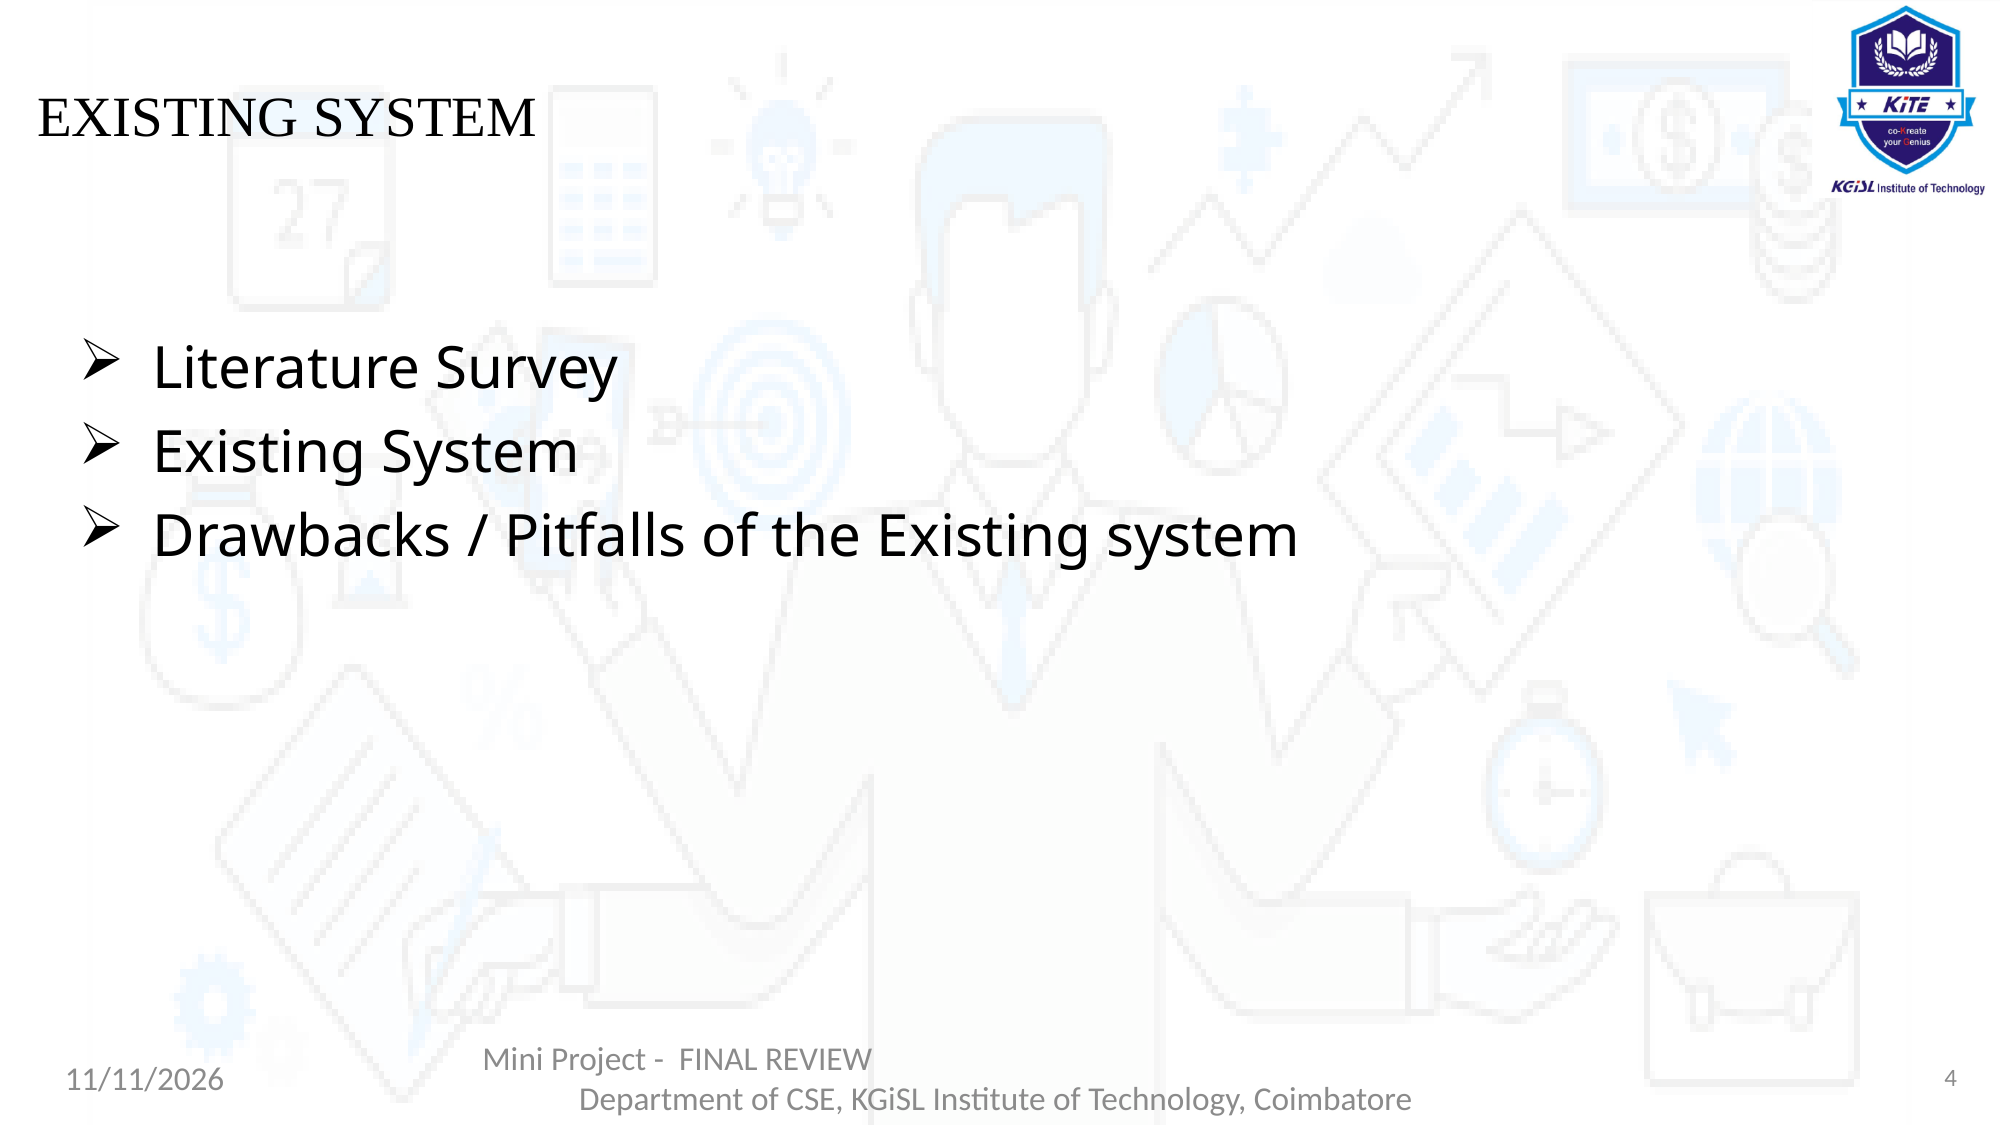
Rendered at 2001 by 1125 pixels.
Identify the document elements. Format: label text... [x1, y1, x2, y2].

picture [1812, 0, 2000, 198]
slide_number 4 [1880, 1046, 1973, 1107]
title EXISTING SYSTEM [22, 18, 1748, 157]
list Literature Survey Existing System Drawbacks / Pitfalls of the Existing system [49, 156, 1775, 1018]
footer Mini Project - FINAL REVIEW Department of CSE, KGiSL Institute of Technology, Coimbatore [444, 1047, 1555, 1108]
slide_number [49, 1047, 268, 1108]
